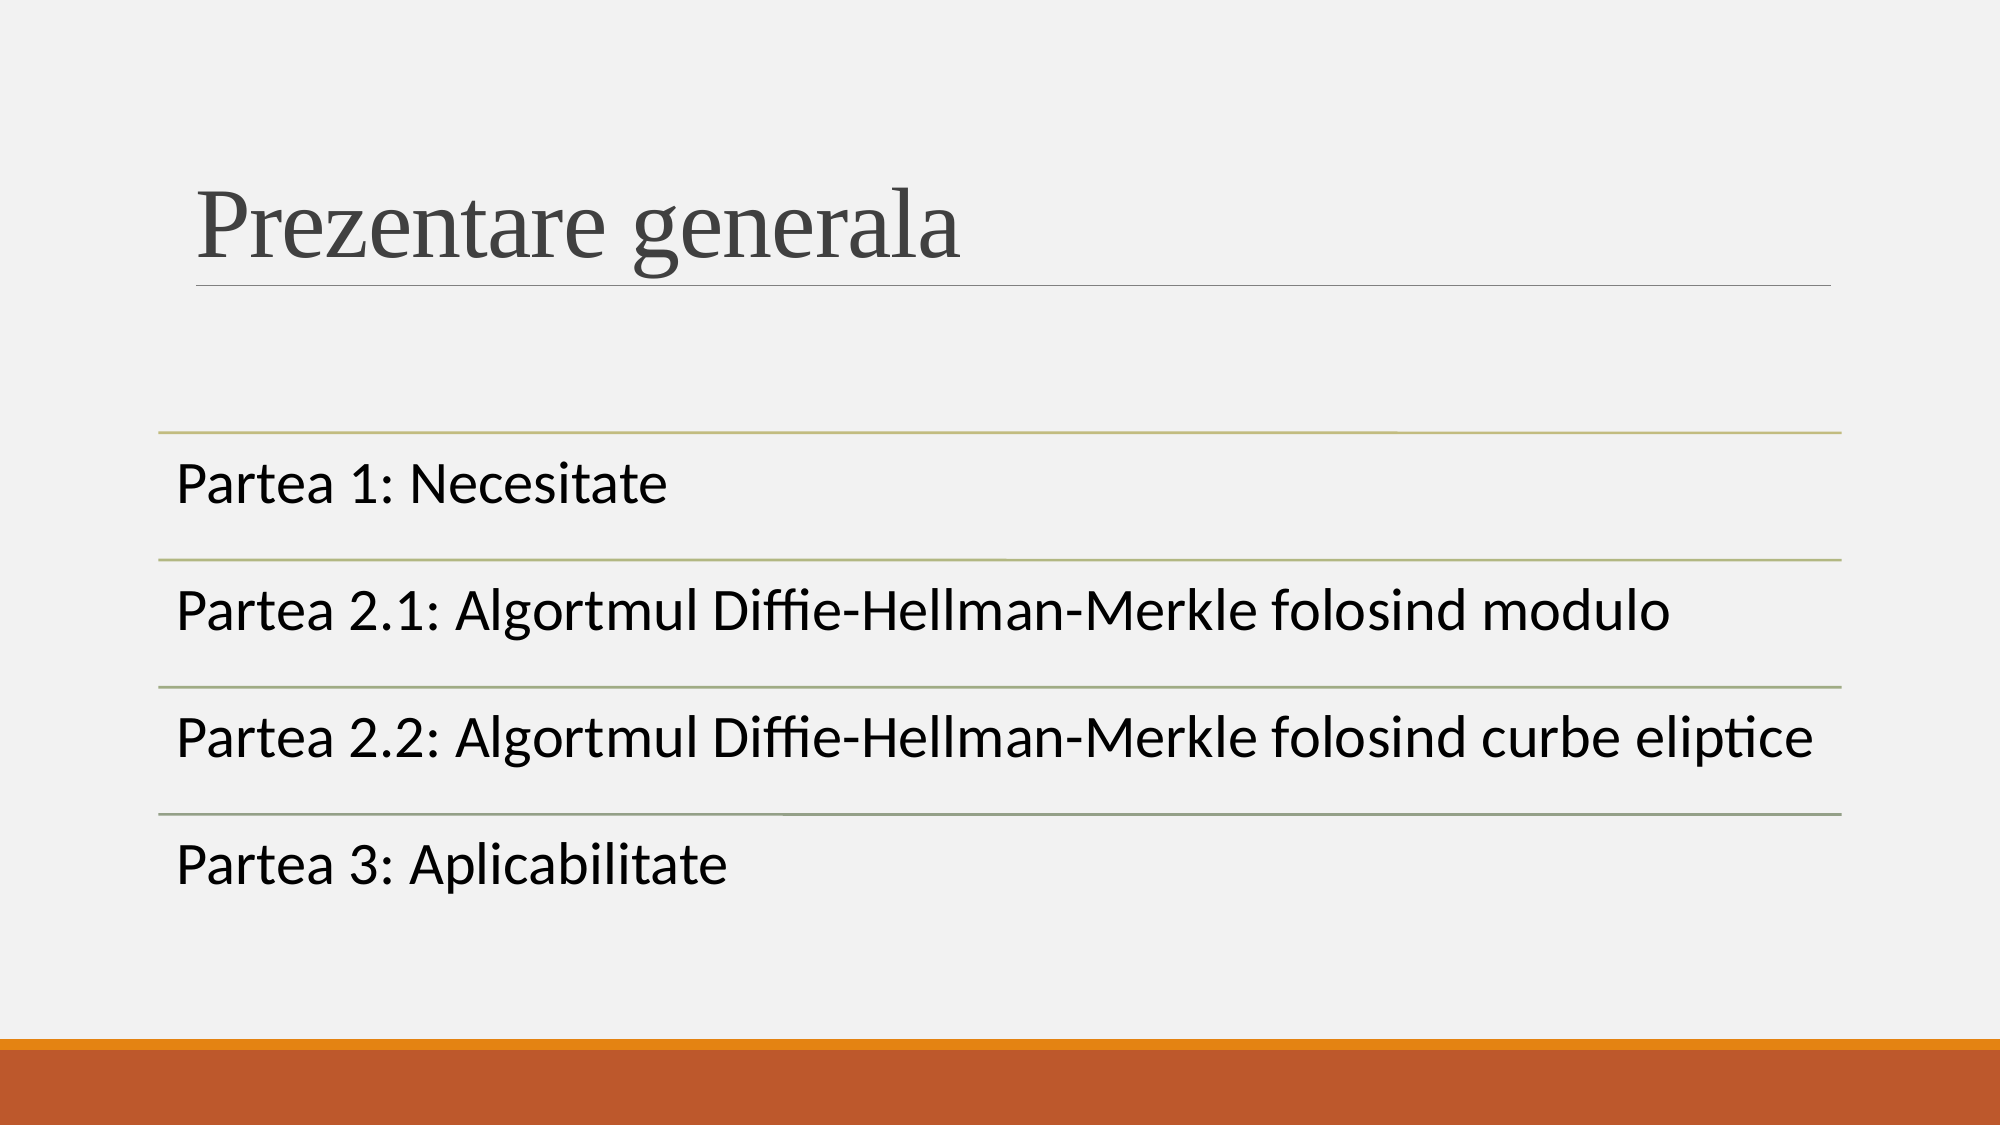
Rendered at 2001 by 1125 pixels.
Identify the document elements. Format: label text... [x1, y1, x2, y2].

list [157, 432, 1843, 943]
title Prezentare generala [180, 47, 1830, 285]
